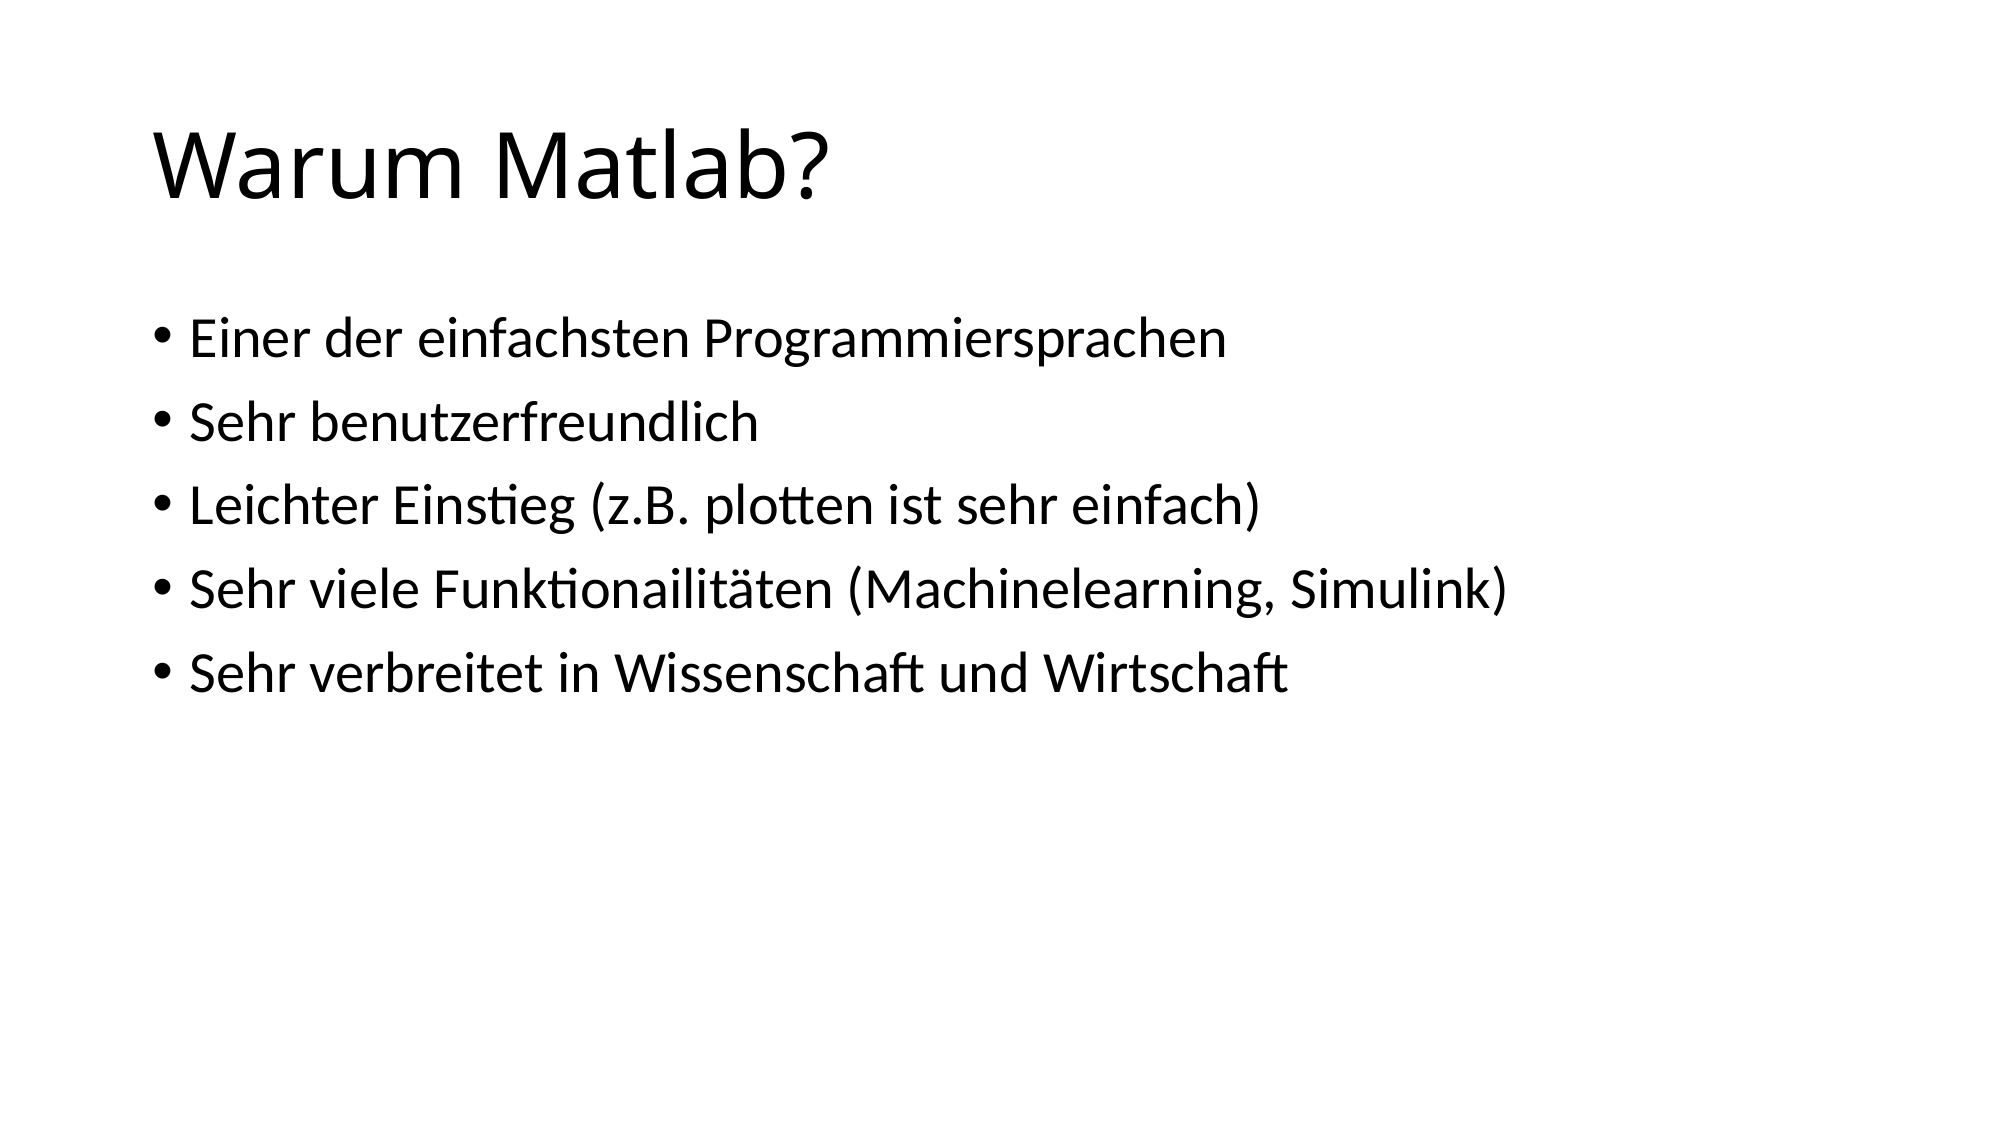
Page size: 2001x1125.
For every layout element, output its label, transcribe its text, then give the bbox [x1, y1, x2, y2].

title Warum Matlab? [137, 59, 1863, 278]
list Einer der einfachsten Programmiersprachen Sehr benutzerfreundlich Leichter Einstieg (z.B. plotten ist sehr einfach) Sehr viele Funktionailitäten (Machinelearning, Simulink) Sehr verbreitet in Wissenschaft und Wirtschaft [137, 299, 1863, 1014]
